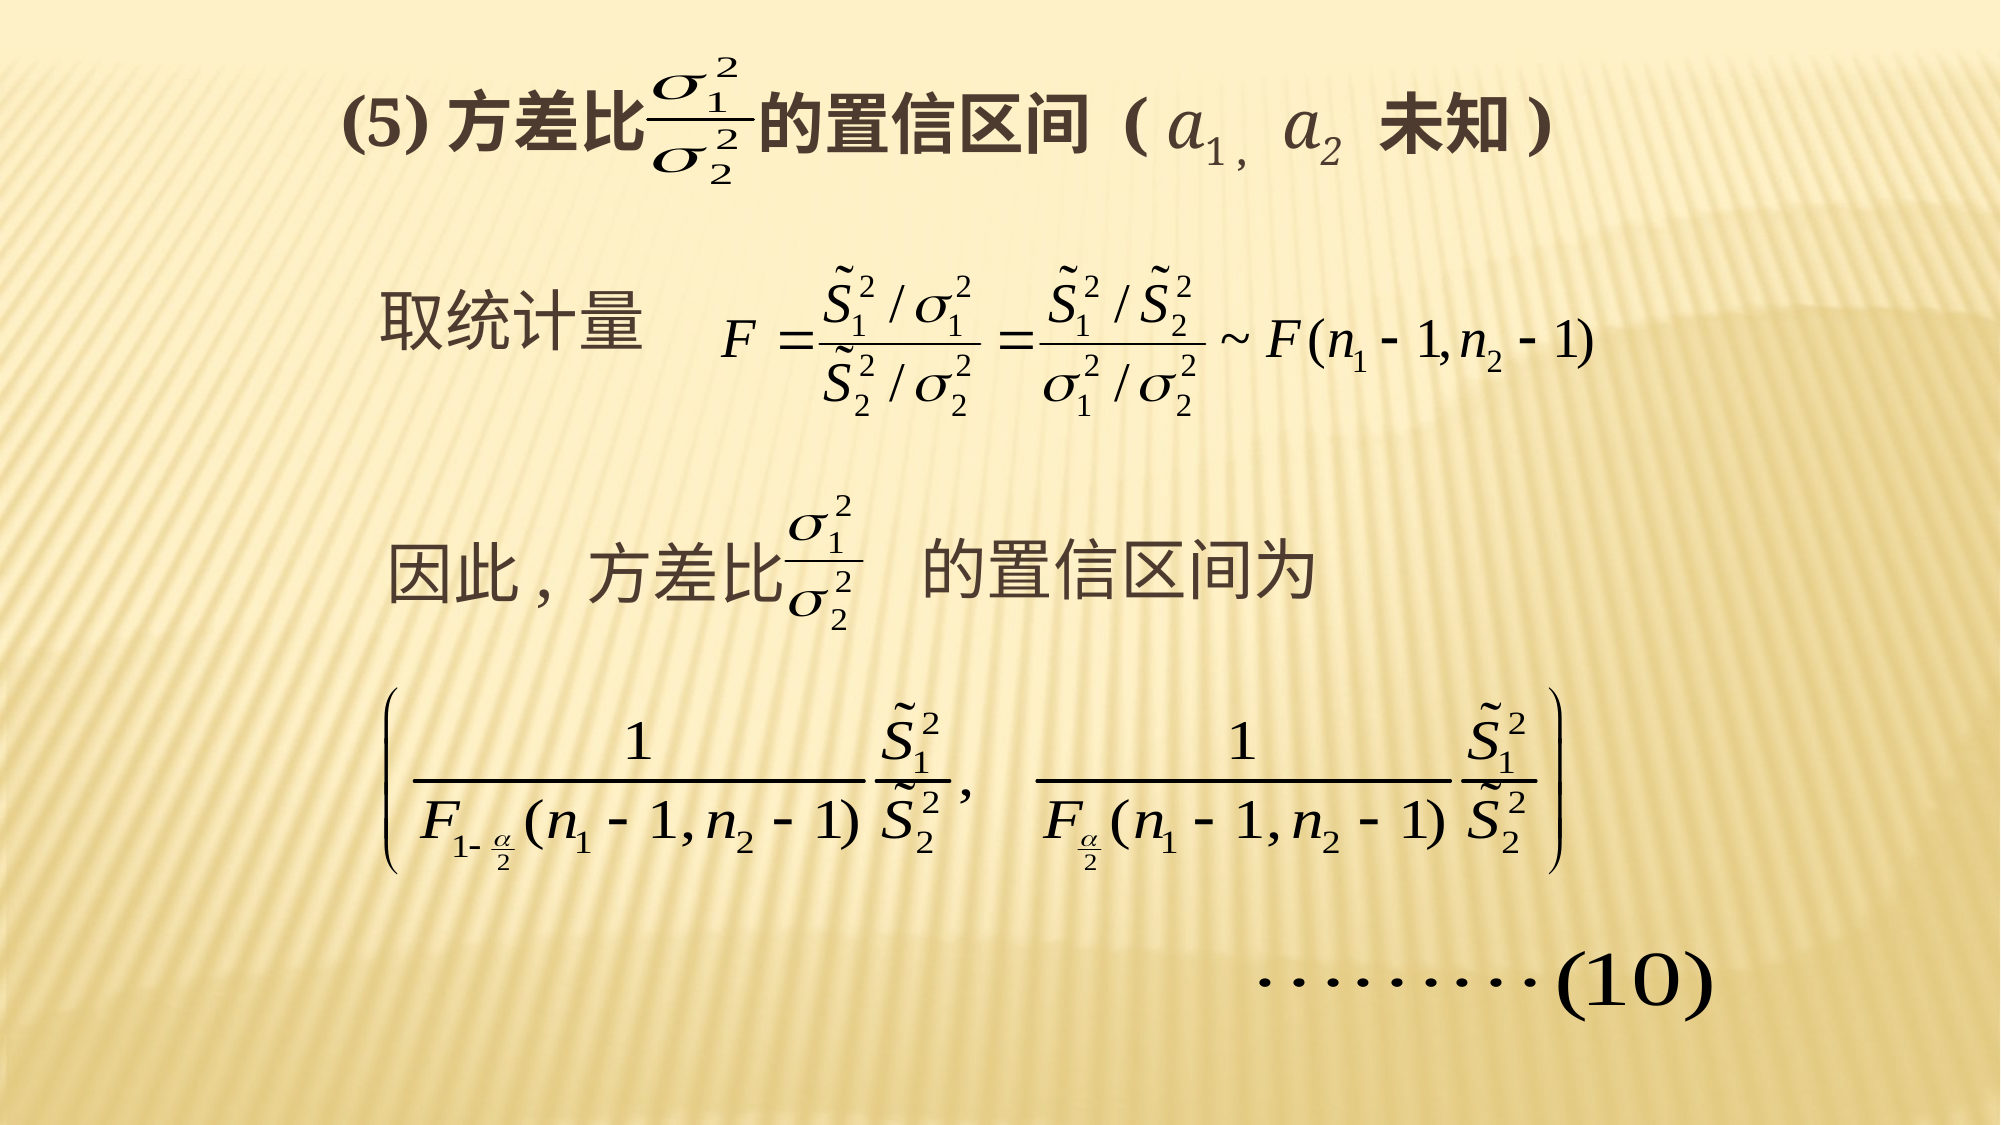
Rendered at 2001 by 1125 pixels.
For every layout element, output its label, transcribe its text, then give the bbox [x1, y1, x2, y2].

text_box 因此, 方差比 [372, 524, 765, 620]
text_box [1243, 933, 1738, 1038]
picture [0, 0, 2001, 1125]
text_box 的置信区间 ( a1 , a2 未知) [782, 74, 1570, 181]
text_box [710, 259, 1608, 429]
text_box 的置信区间为 [905, 520, 1370, 615]
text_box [371, 677, 1581, 885]
text_box 取统计量 [363, 271, 661, 366]
text_box (5)方差比 [325, 72, 623, 168]
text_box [775, 479, 877, 643]
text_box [633, 42, 773, 197]
